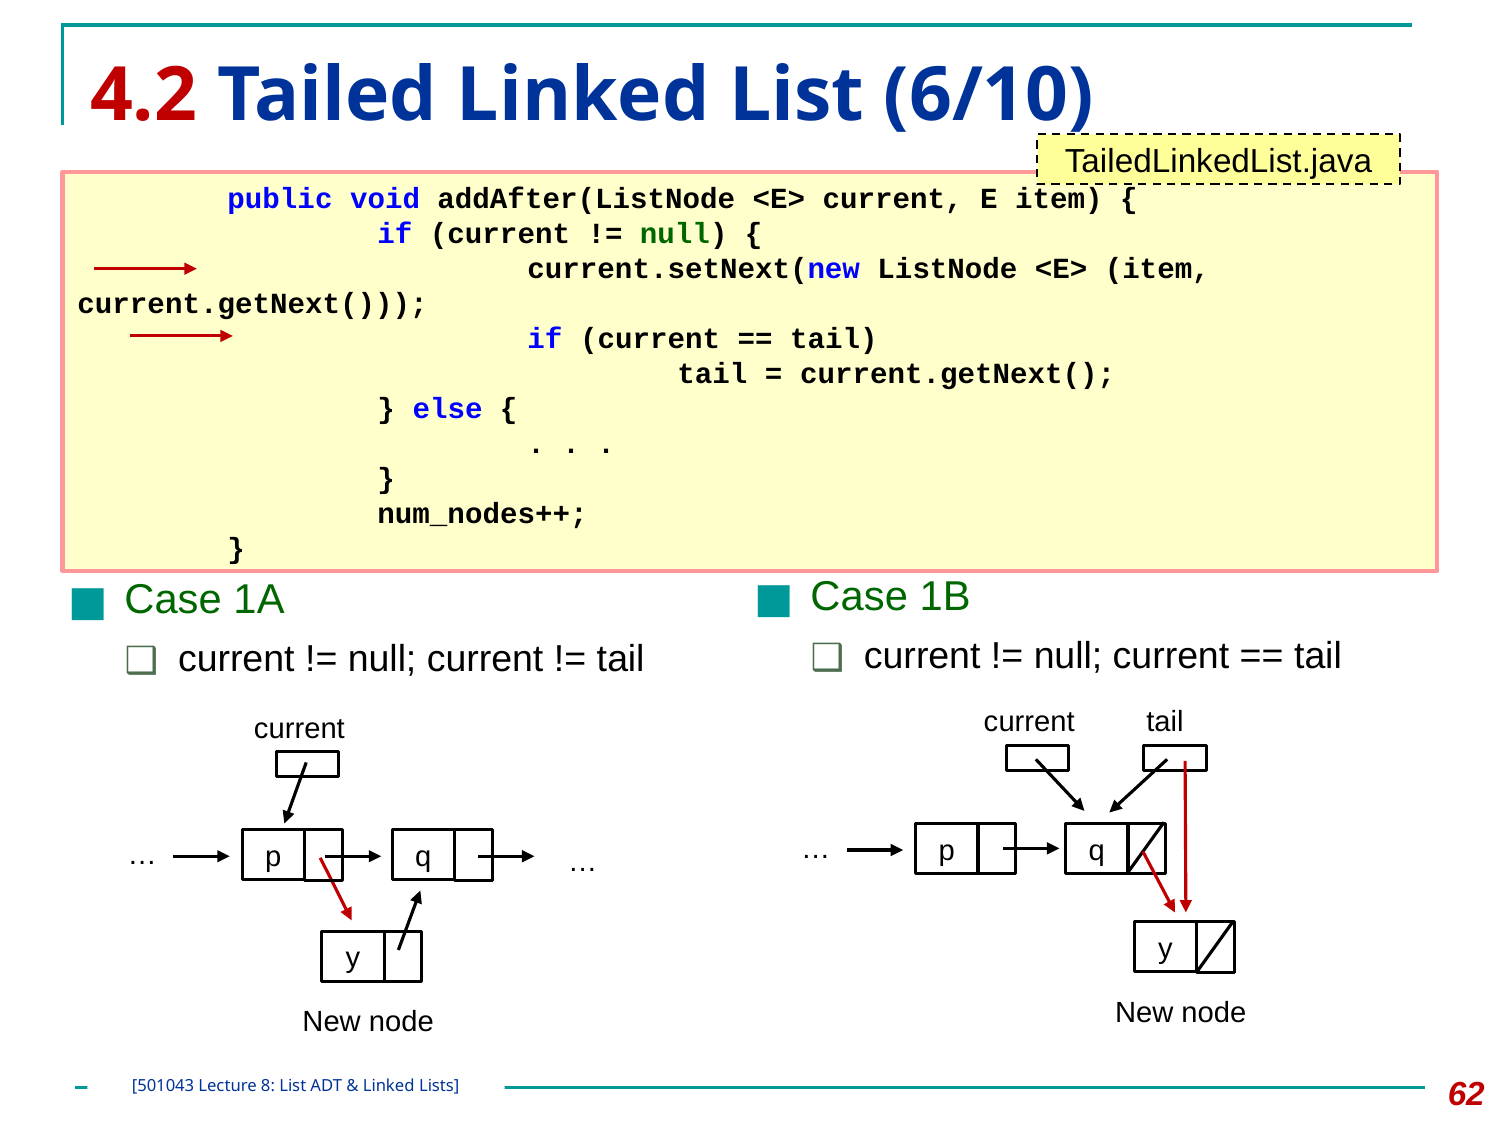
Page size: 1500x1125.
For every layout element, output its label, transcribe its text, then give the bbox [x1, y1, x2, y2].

text_box Case 1B current != null; current == tail [739, 560, 1399, 716]
title 4.2 Tailed Linked List (6/10) [75, 37, 1425, 132]
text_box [779, 695, 1215, 875]
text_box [1127, 822, 1165, 873]
slide_number ‹#› [1400, 1065, 1500, 1125]
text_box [62, 134, 1438, 541]
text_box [284, 762, 307, 824]
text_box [1142, 851, 1176, 913]
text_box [105, 701, 619, 886]
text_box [1109, 759, 1168, 813]
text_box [1099, 921, 1268, 1037]
list Case 1A current != null; current != tail [53, 564, 713, 719]
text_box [320, 894, 352, 921]
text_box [287, 894, 455, 1046]
text_box [501043 Lecture 8: List ADT & Linked Lists] [87, 1074, 505, 1105]
